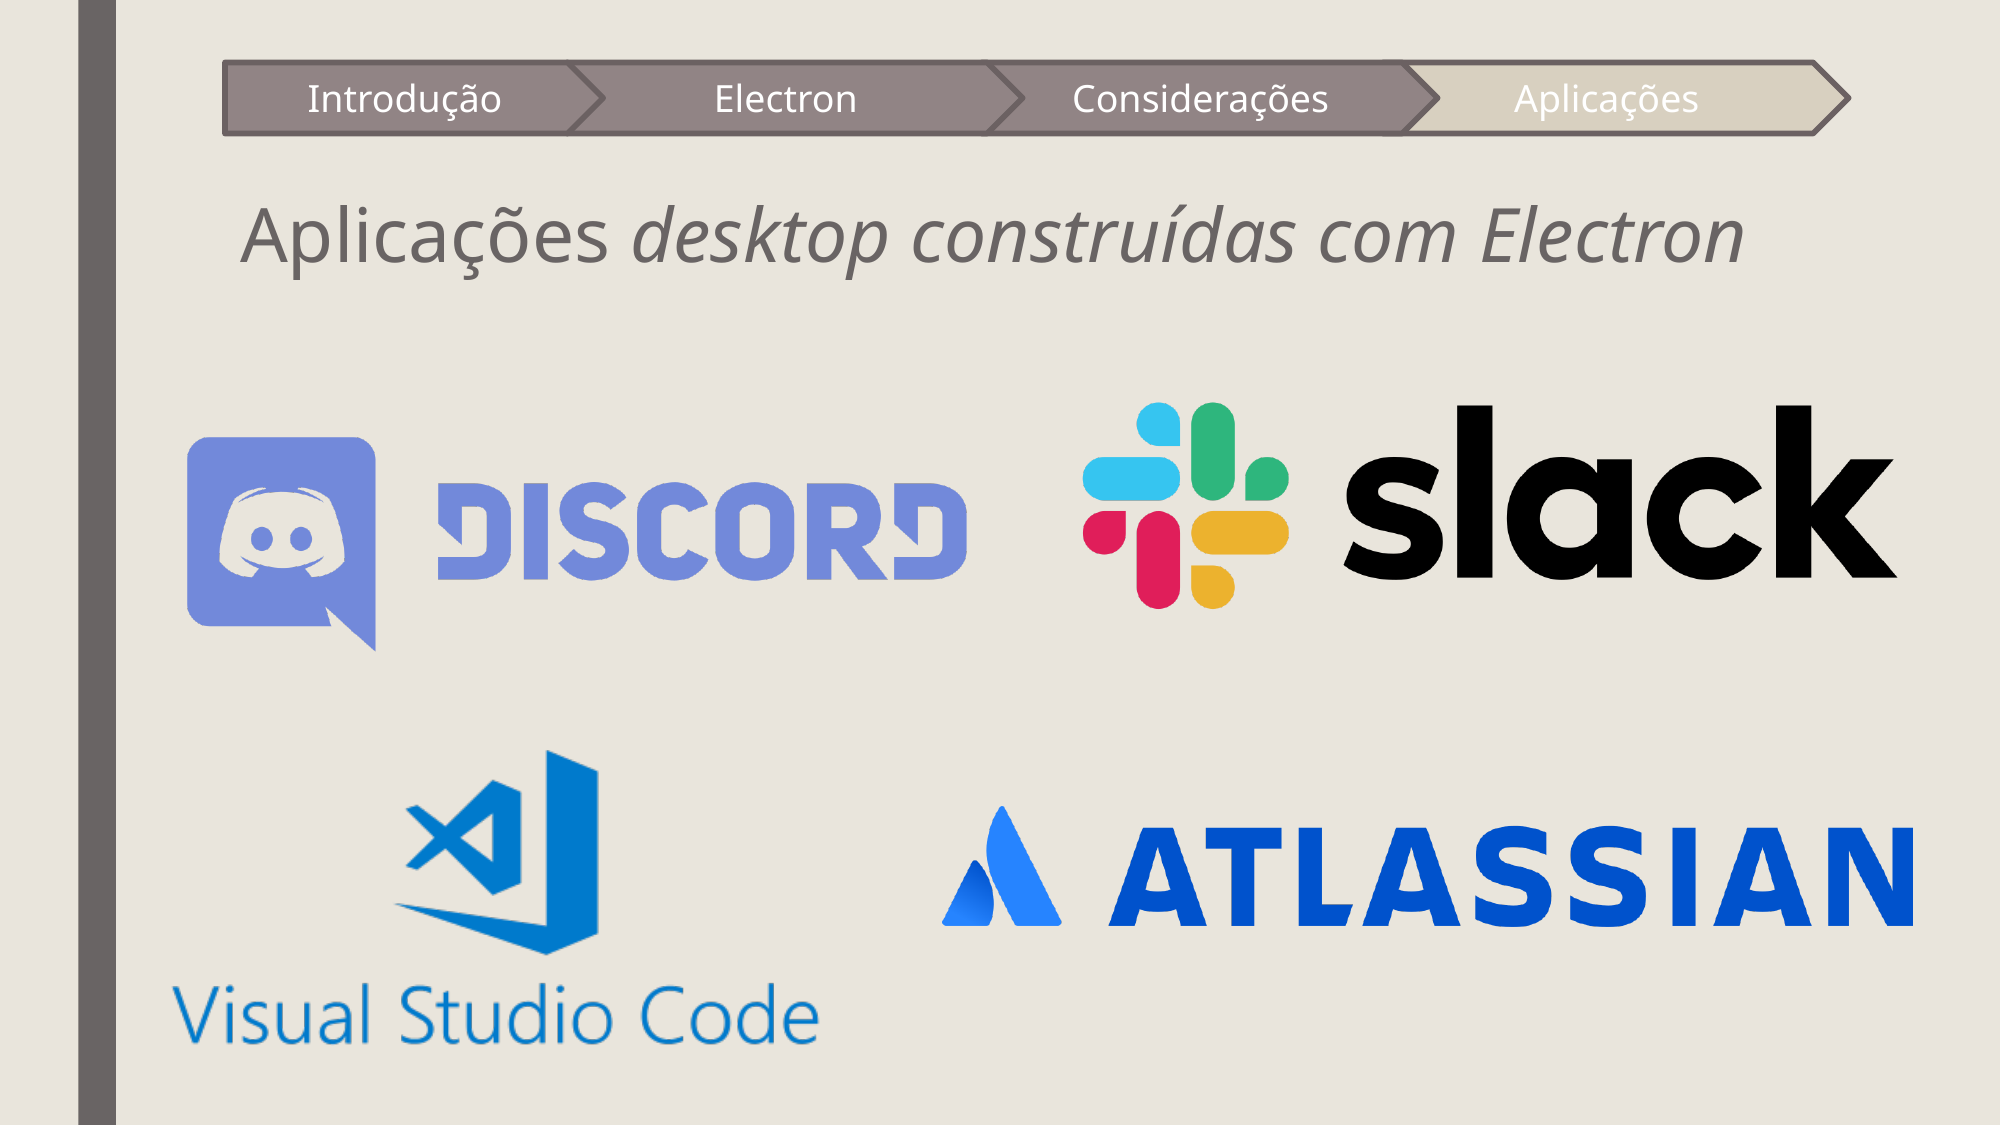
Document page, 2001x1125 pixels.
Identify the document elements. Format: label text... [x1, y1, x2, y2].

picture [1081, 401, 1899, 610]
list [185, 436, 967, 652]
text_box Introdução [222, 59, 606, 137]
picture [120, 709, 871, 1085]
title Aplicações desktop construídas com Electron [225, 190, 1800, 357]
text_box Considerações [989, 59, 1441, 137]
text_box Aplicações [1404, 59, 1852, 137]
picture [942, 806, 1913, 927]
text_box Electron [569, 59, 1026, 137]
